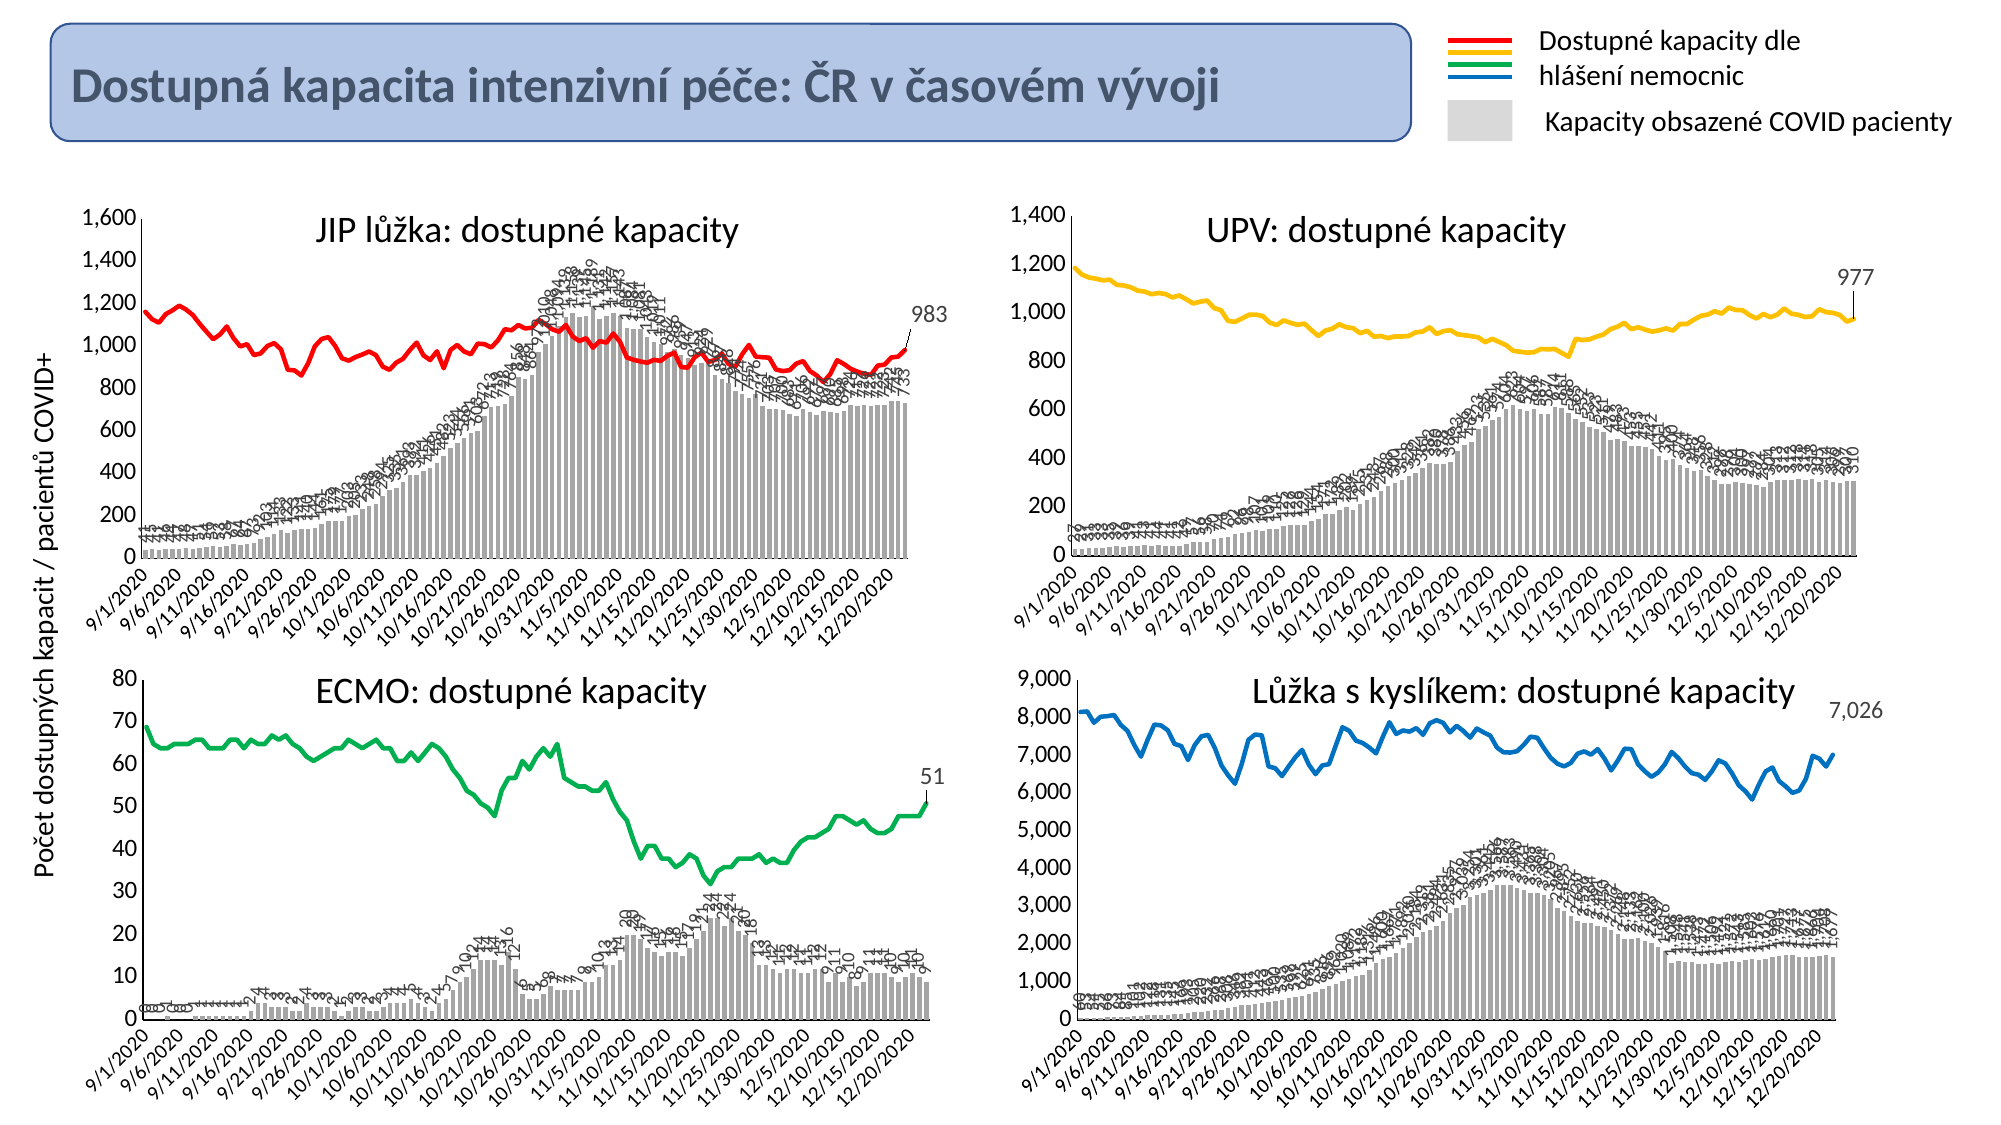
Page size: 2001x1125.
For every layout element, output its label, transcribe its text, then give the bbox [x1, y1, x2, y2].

text_box Dostupná kapacita intenzivní péče: ČR v časovém vývoji [49, 22, 1413, 143]
text_box Kapacity obsazené COVID pacienty [1530, 94, 1968, 145]
text_box Dostupné kapacity dle hlášení nemocnic [1524, 14, 1872, 99]
text_box Počet dostupných kapacit / pacientů COVID+ [16, 338, 64, 893]
chart [64, 197, 948, 1123]
text_box [1447, 99, 1513, 142]
chart [991, 194, 1884, 1123]
